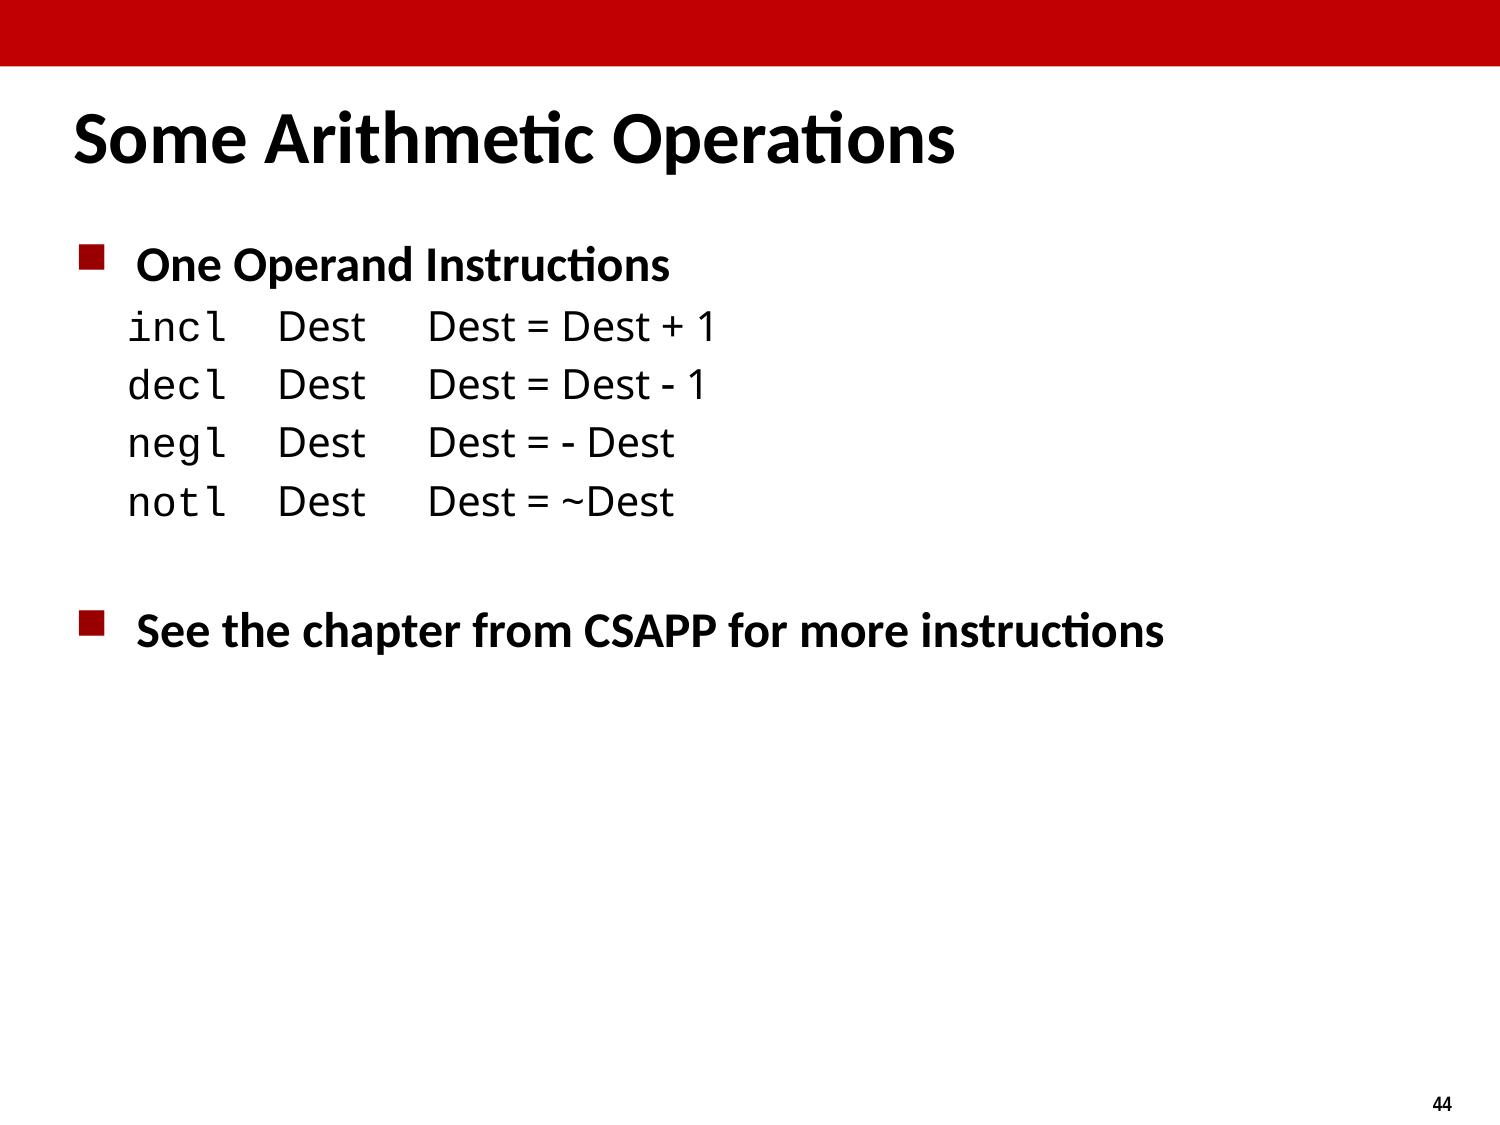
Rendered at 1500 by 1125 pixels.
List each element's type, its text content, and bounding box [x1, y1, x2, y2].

list One Operand Instructions incl Dest Dest = Dest + 1 decl Dest Dest = Dest  1 negl Dest Dest =  Dest notl Dest Dest = ~Dest See the chapter from CSAPP for more instructions [64, 223, 1361, 1040]
title Some Arithmetic Operations [58, 71, 1305, 197]
